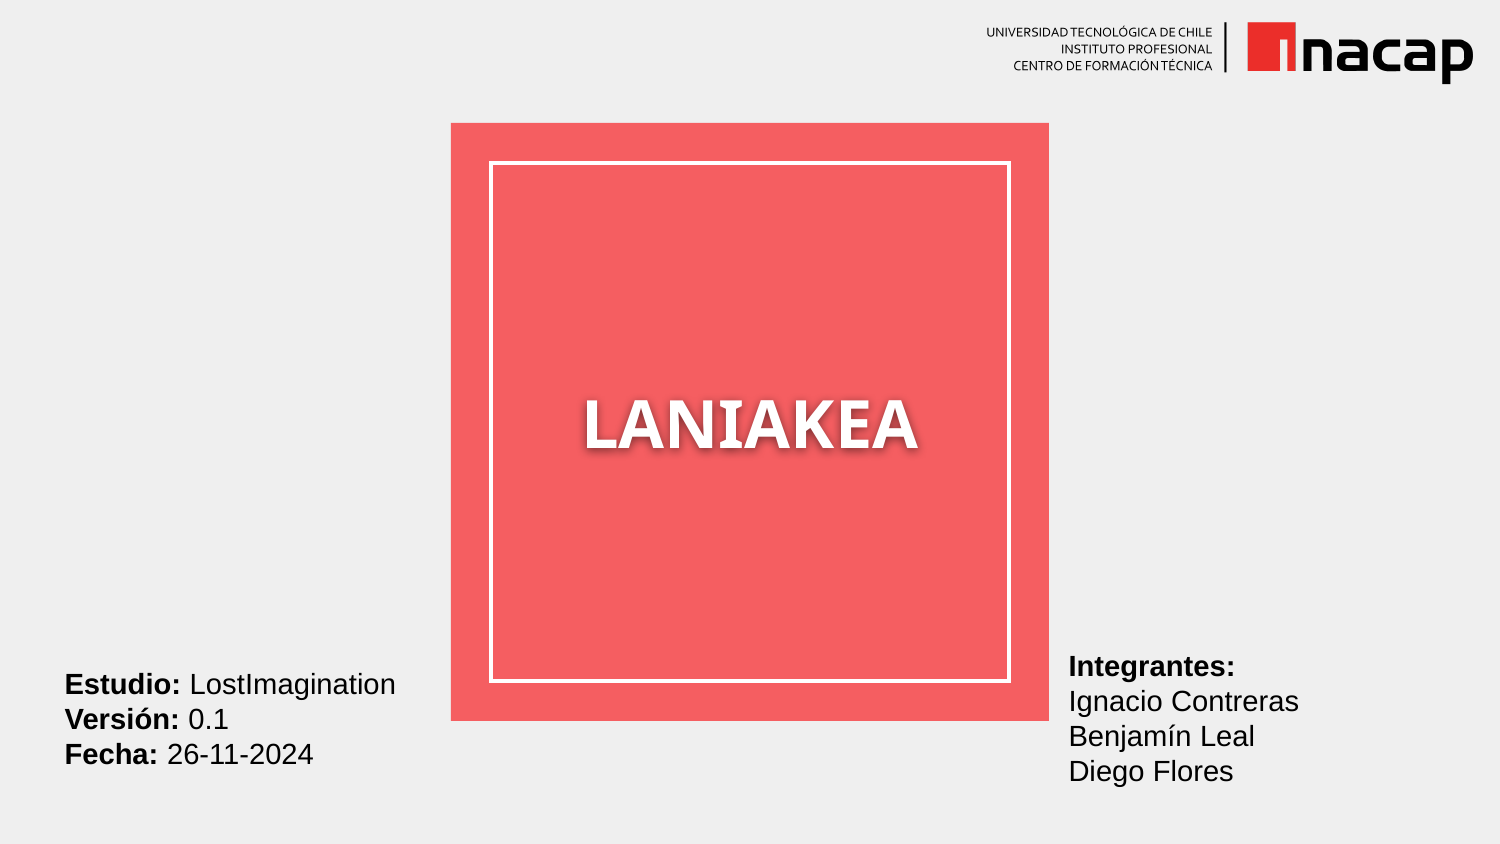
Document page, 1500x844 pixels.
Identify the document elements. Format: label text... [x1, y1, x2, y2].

text_box Integrantes: Ignacio Contreras Benjamín Leal Diego Flores [1053, 640, 1316, 795]
title LANIAKEA [432, 325, 1068, 477]
picture [983, 18, 1476, 85]
text_box Estudio: LostImagination Versión: 0.1 Fecha: 26-11-2024 [49, 657, 433, 778]
